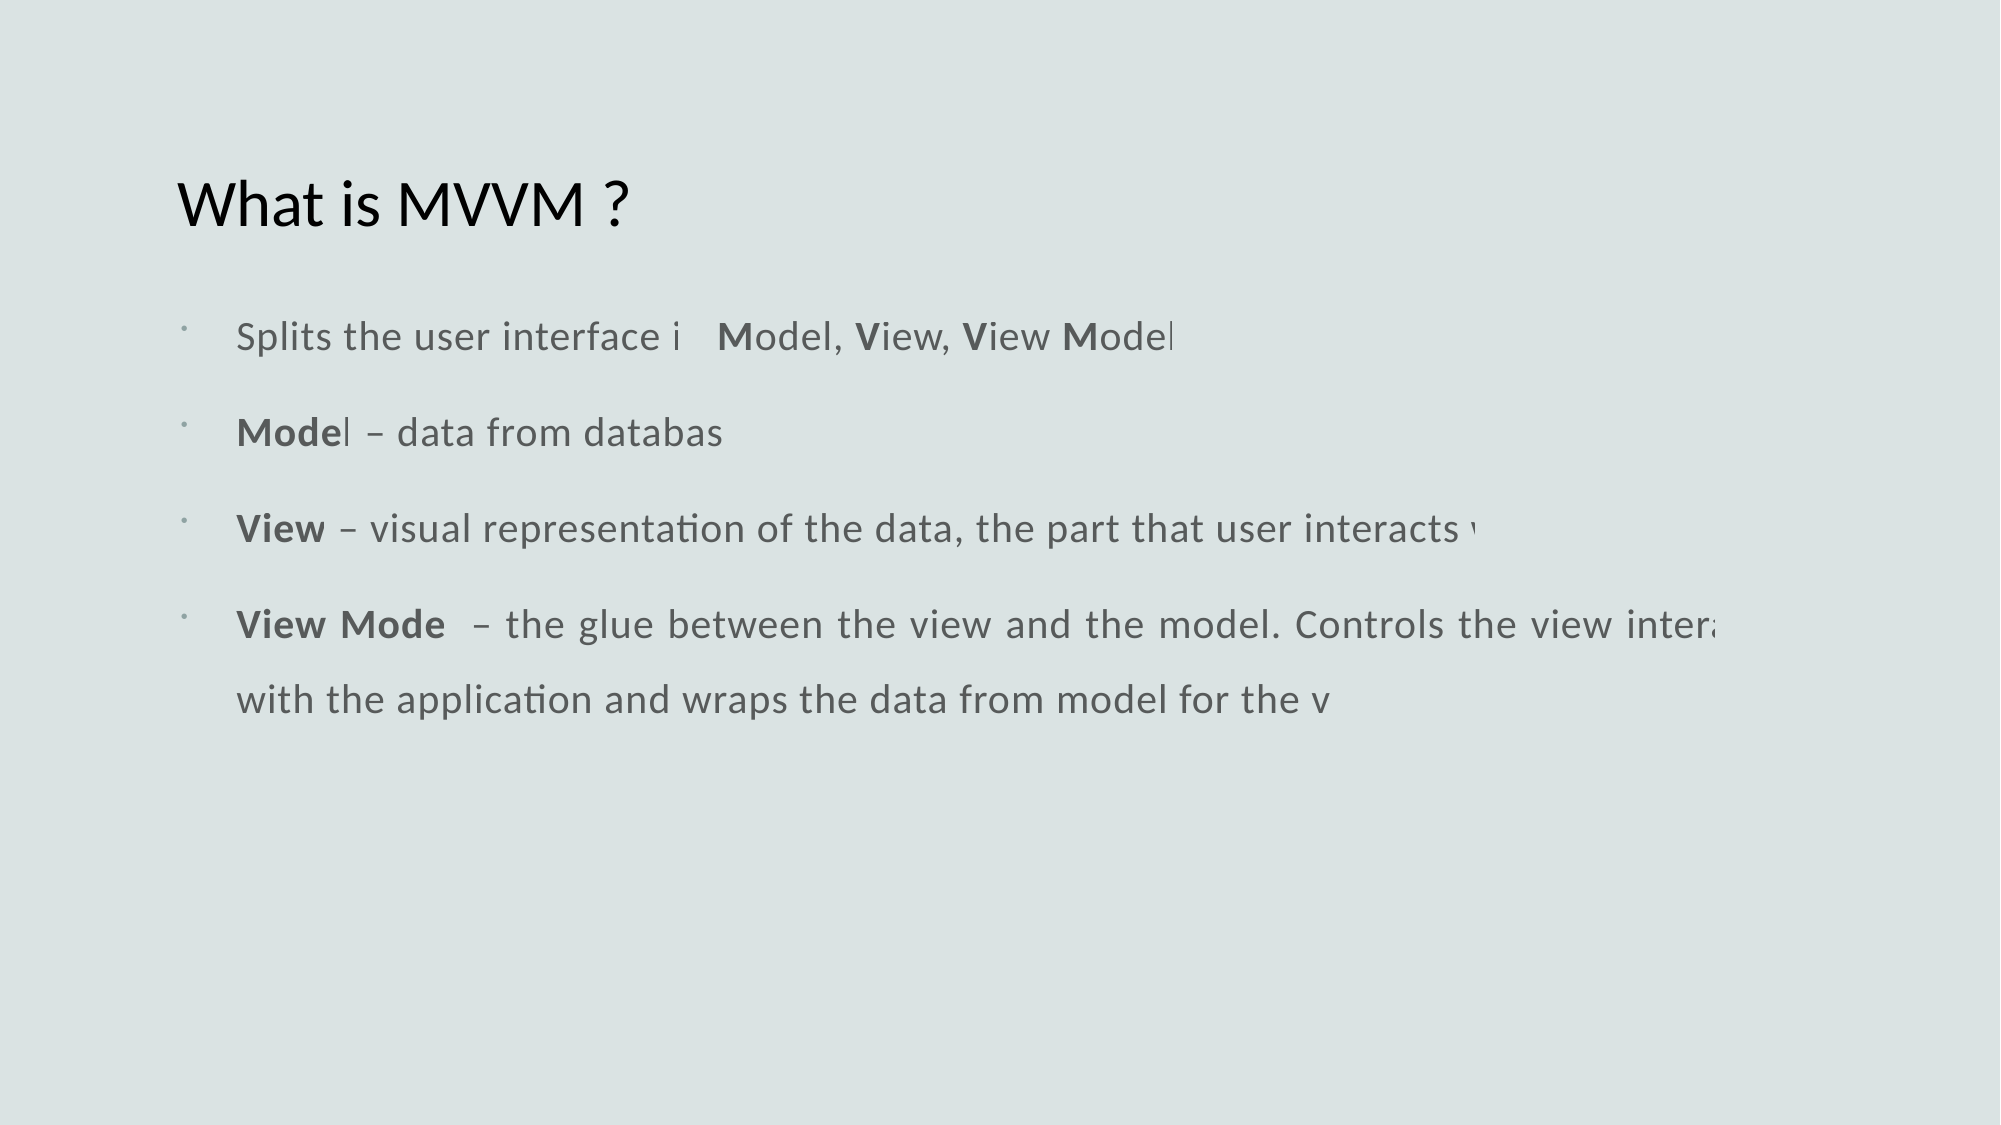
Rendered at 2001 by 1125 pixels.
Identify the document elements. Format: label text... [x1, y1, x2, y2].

title What is MVVM ? [162, 64, 1838, 248]
list Splits the user interface in Model, View, View Model Model – data from database View – visual representation of the data, the part that user interacts with View Model – the glue between the view and the model. Controls the view interaction with the application and wraps the data from model for the view [162, 276, 1838, 940]
